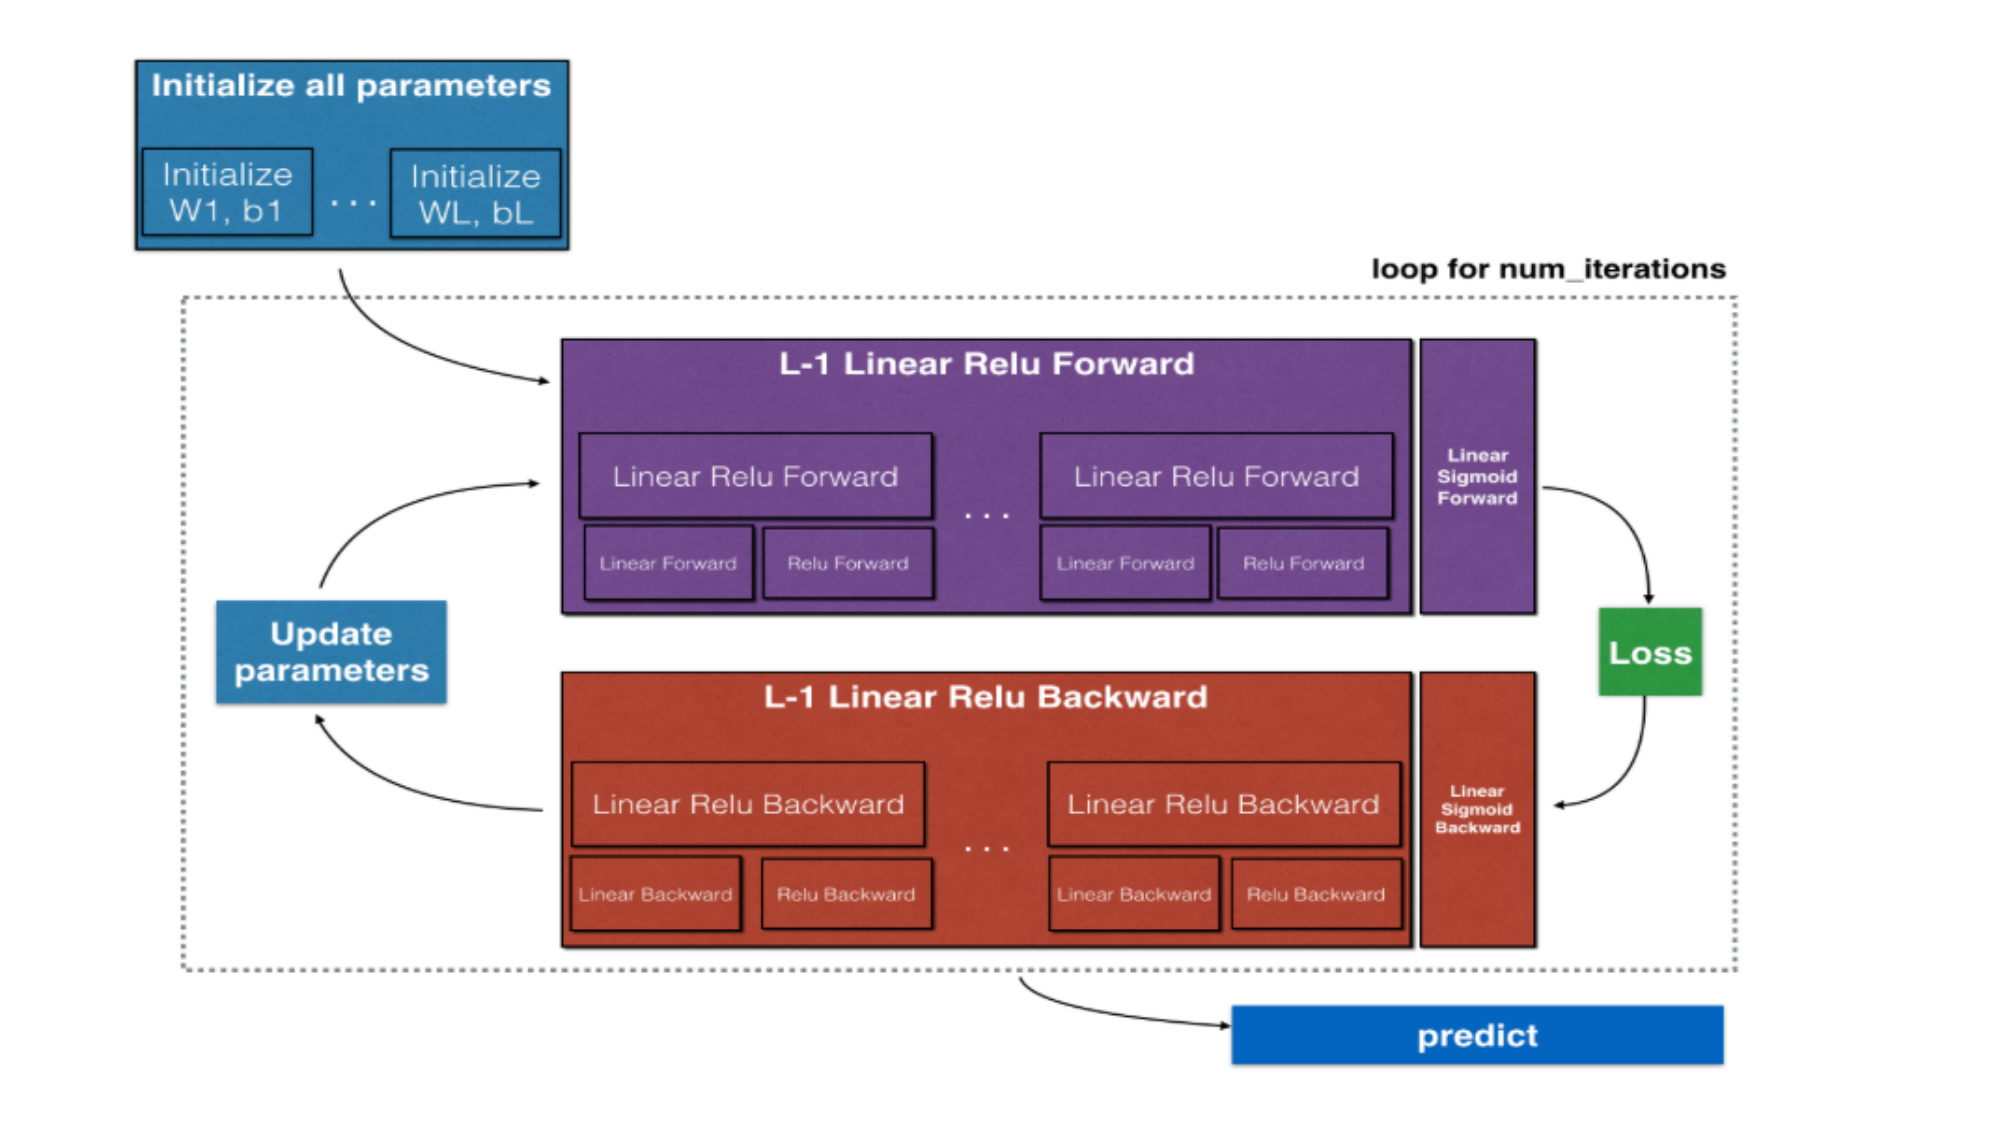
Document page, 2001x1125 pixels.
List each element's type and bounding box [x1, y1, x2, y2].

list [131, 53, 1741, 1072]
